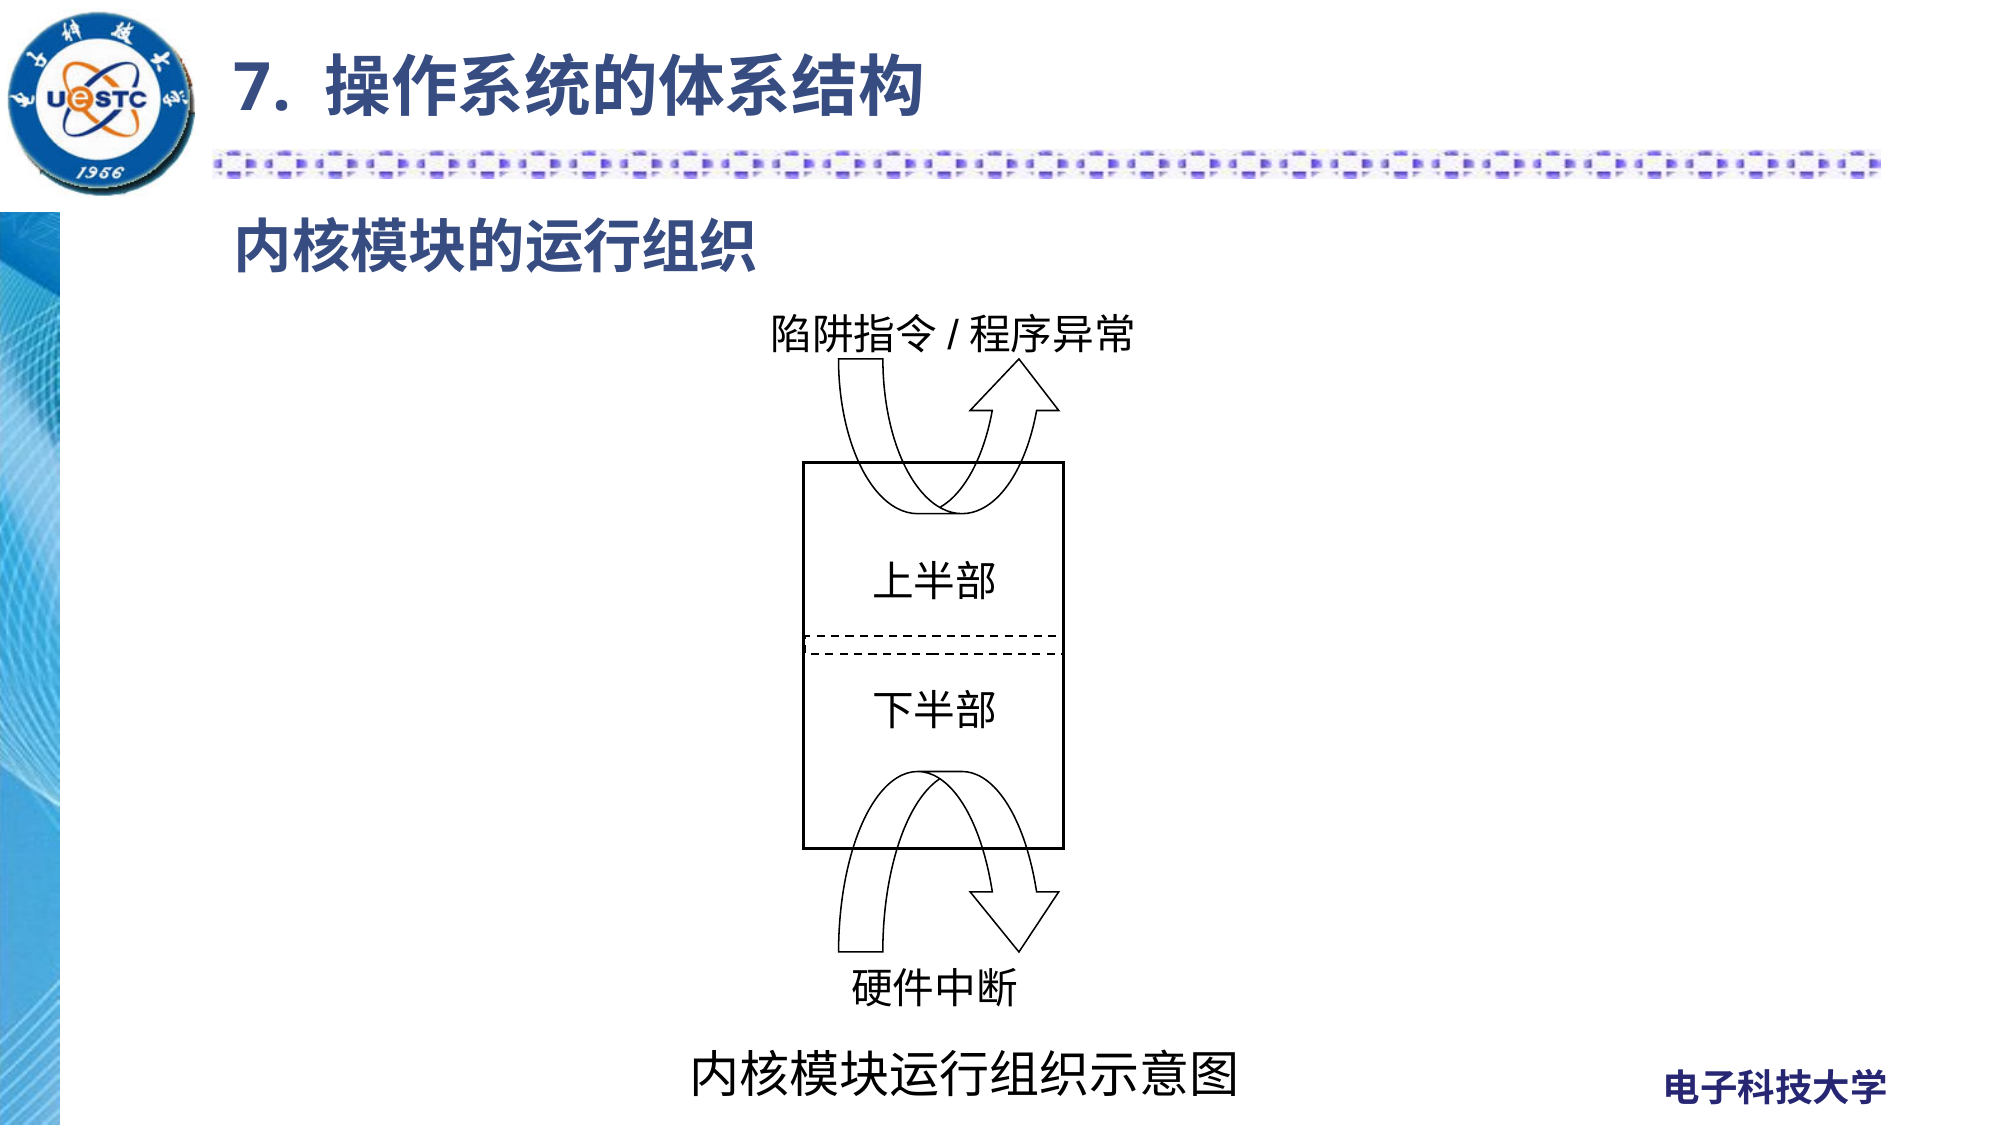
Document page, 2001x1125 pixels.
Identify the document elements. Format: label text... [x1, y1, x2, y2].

text_box 内核模块运行组织示意图 [513, 1035, 1416, 1111]
text_box 7. 操作系统的体系结构 [219, 45, 1760, 136]
title 内核模块的运行组织 [219, 210, 1750, 301]
picture [212, 149, 1881, 179]
picture [0, 212, 60, 1125]
text_box 硬件中断 [825, 954, 1045, 1019]
picture [7, 0, 195, 197]
text_box 陷阱指令/程序异常 [735, 300, 1171, 365]
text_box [803, 358, 1065, 952]
